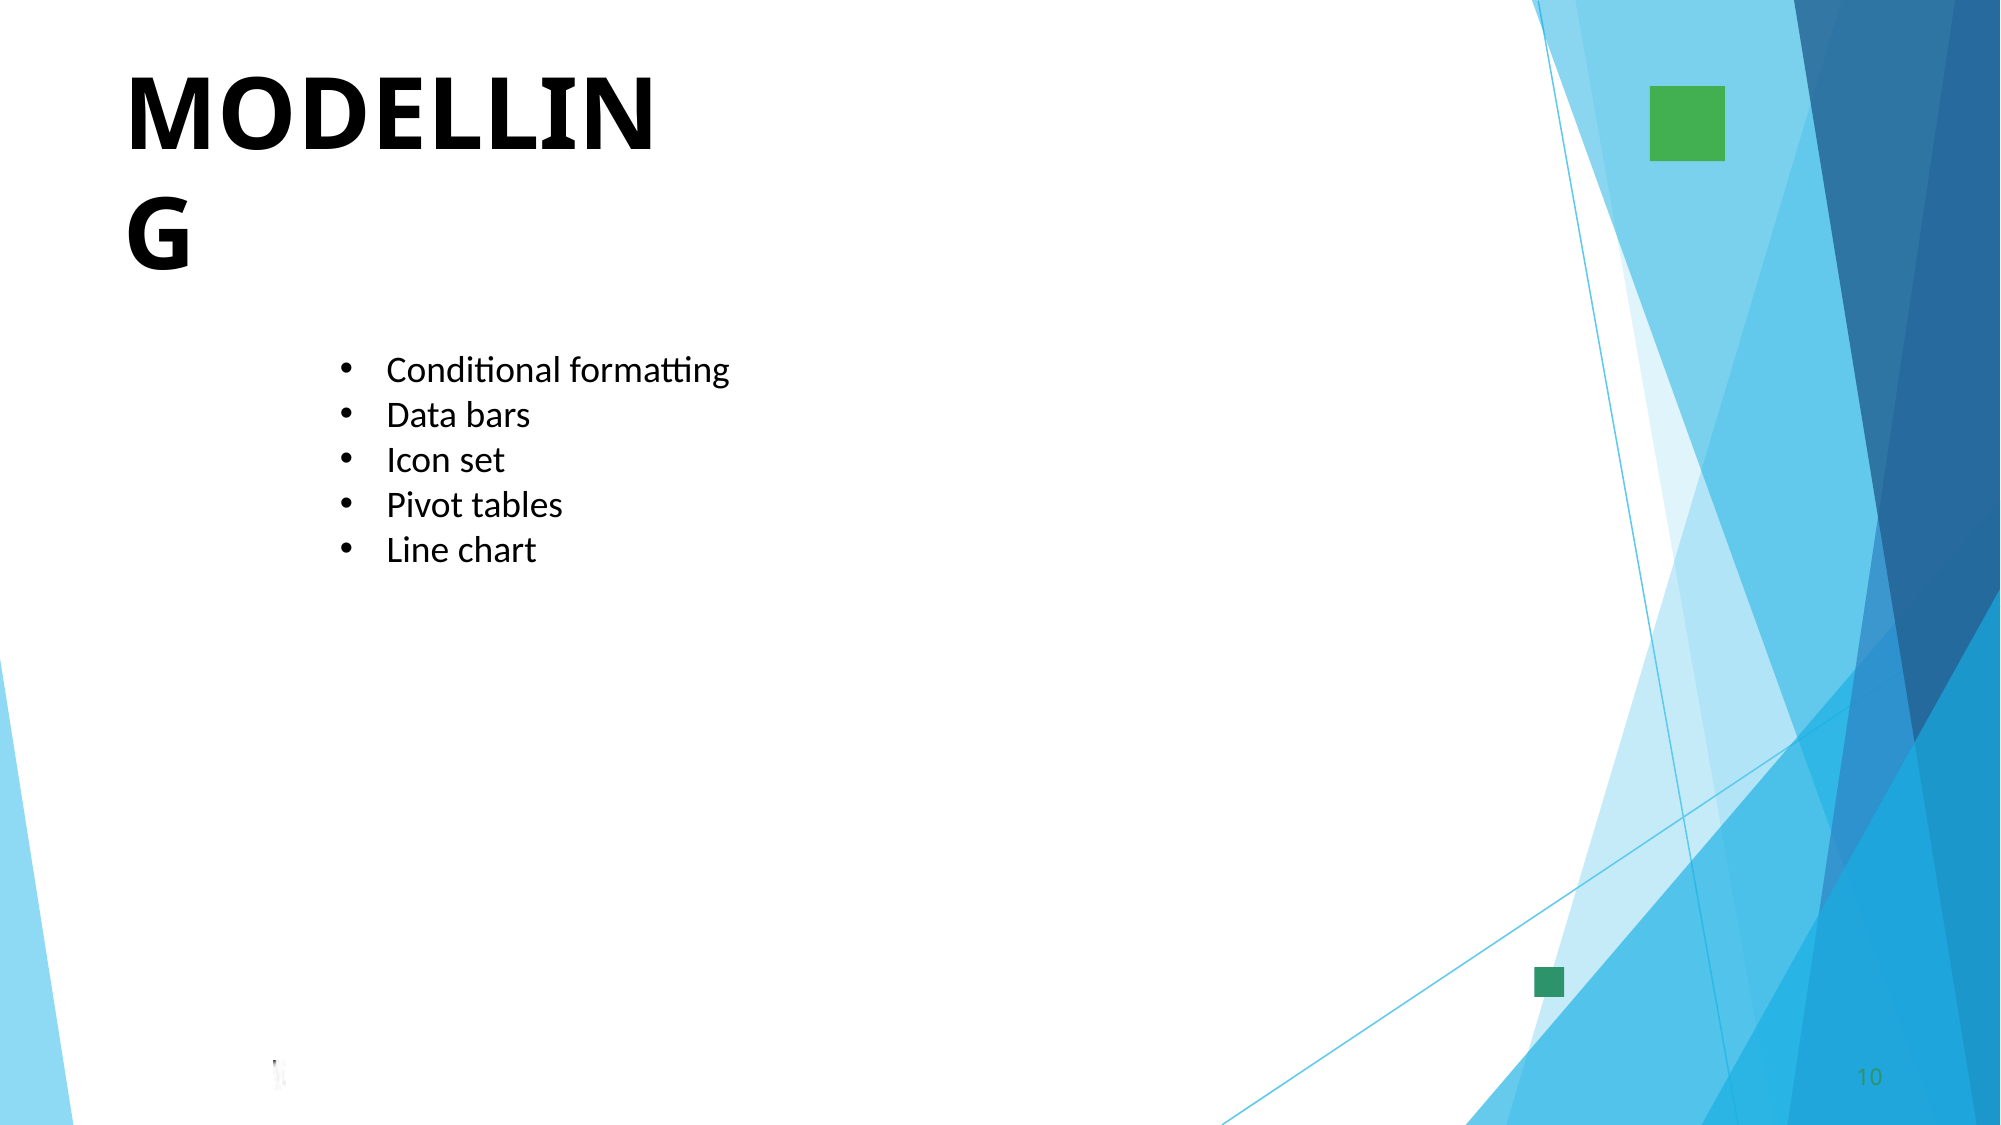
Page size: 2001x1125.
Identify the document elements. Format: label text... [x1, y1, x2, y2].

text_box Conditional formatting Data bars Icon set Pivot tables Line chart [324, 337, 1100, 578]
text_box 10 [1849, 1061, 1888, 1095]
picture [273, 1060, 287, 1091]
text_box MODELLING [121, 47, 664, 290]
text_box [1534, 967, 1565, 997]
text_box [1649, 86, 1725, 162]
